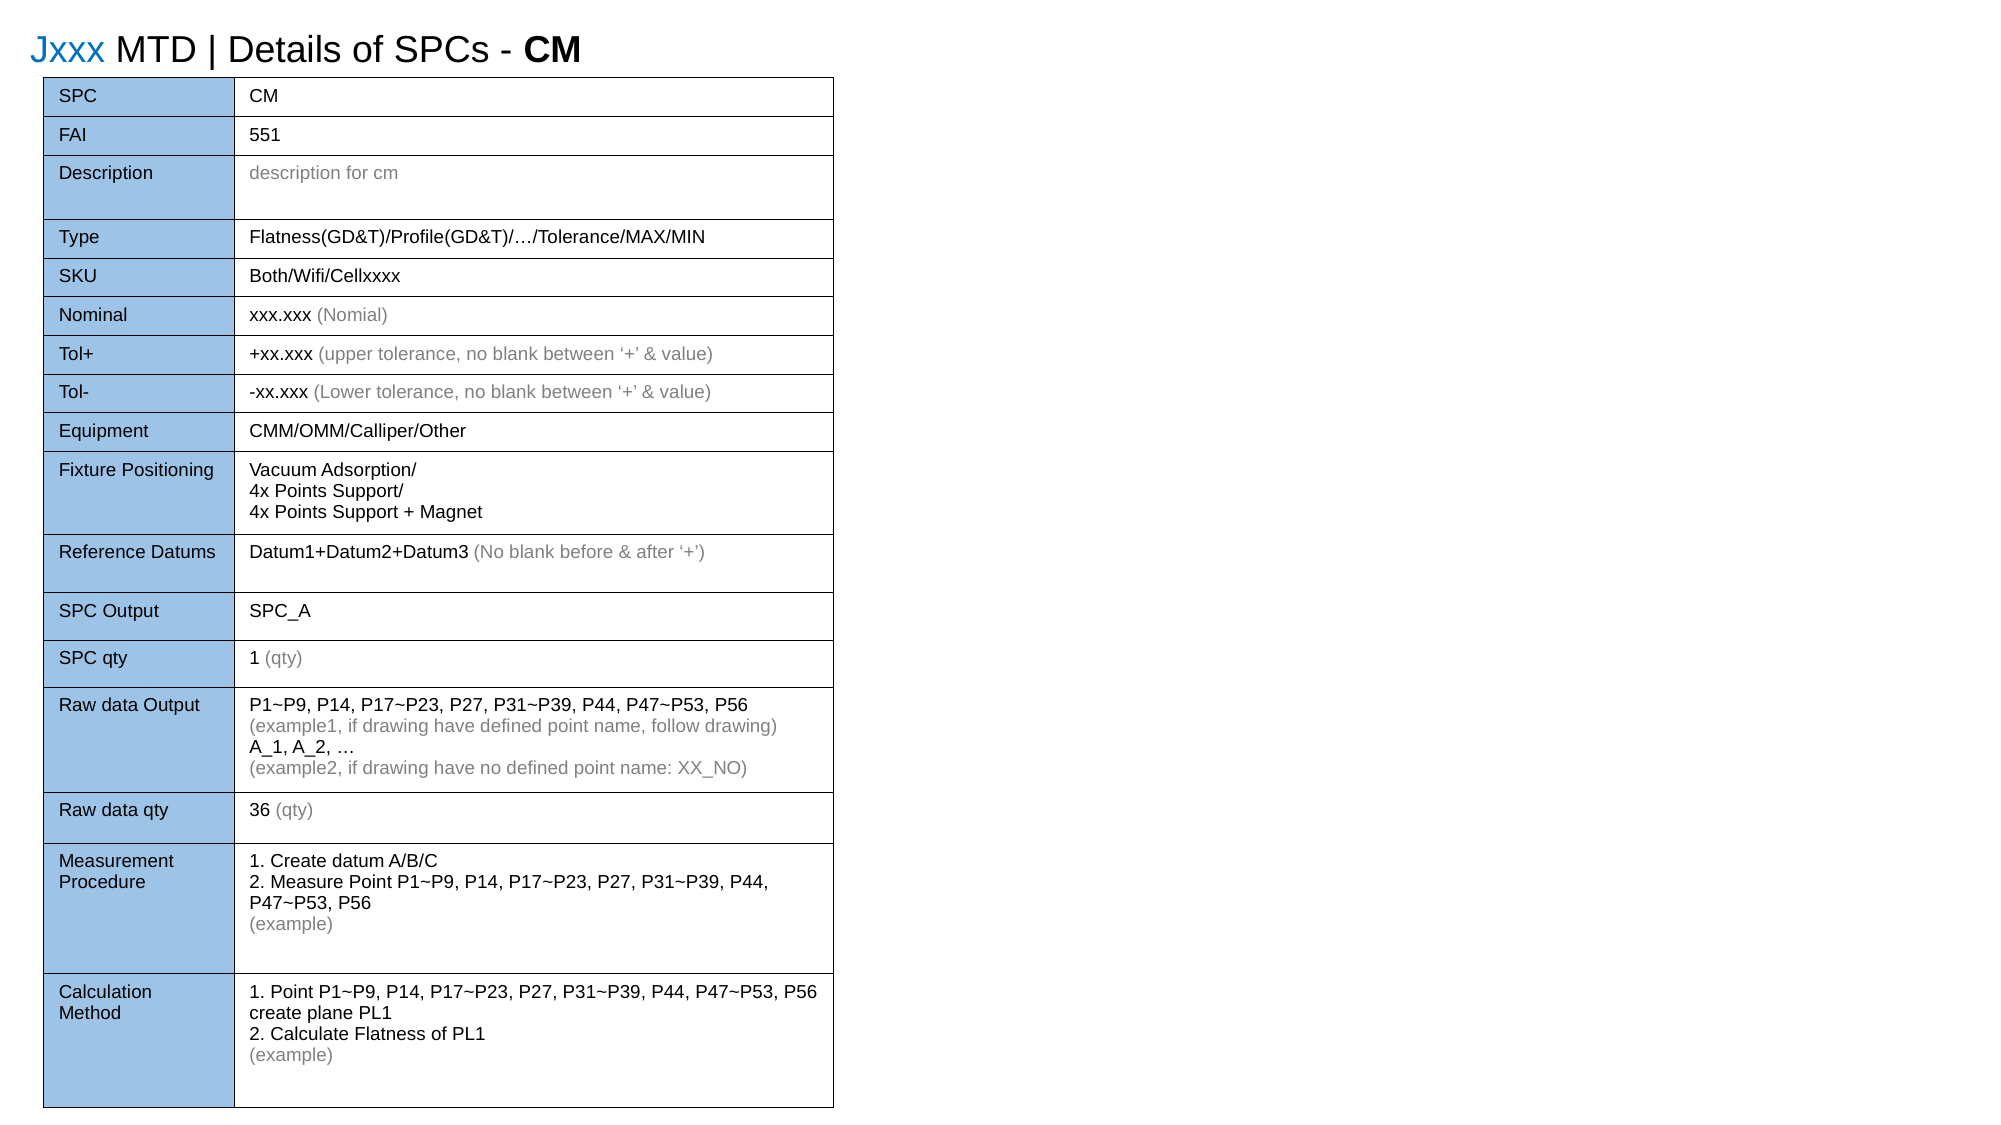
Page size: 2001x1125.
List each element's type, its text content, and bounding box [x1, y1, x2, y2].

table_cell SPC Output [44, 593, 234, 640]
table_cell Equipment [44, 413, 234, 451]
table_cell Datum1+Datum2+Datum3 (No blank before & after ‘+’) [235, 535, 833, 592]
table_cell Both/Wifi/Cellxxxx [235, 259, 833, 296]
table_cell Raw data qty [44, 793, 234, 843]
table_cell Tol+ [44, 336, 234, 374]
table_cell SKU [44, 259, 234, 296]
table_cell Calculation Method [44, 974, 234, 1107]
table_cell Raw data Output [44, 688, 234, 792]
table_cell Type [44, 220, 234, 258]
table_cell xxx.xxx (Nomial) [235, 297, 833, 335]
table_cell +xx.xxx (upper tolerance, no blank between ‘+’ & value) [235, 336, 833, 374]
table_cell Flatness(GD&T)/Profile(GD&T)/…/Tolerance/MAX/MIN [235, 220, 833, 258]
table_cell SPC qty [44, 641, 234, 687]
table_cell Reference Datums [44, 535, 234, 592]
table_cell Tol- [44, 375, 234, 412]
table_cell Nominal [44, 297, 234, 335]
table_cell P1~P9, P14, P17~P23, P27, P31~P39, P44, P47~P53, P56 (example1, if drawing have defined point name, follow drawing) A_1, A_2, … (example2, if drawing have no defined point name: XX_NO) [235, 688, 833, 792]
table_cell SPC_A [235, 593, 833, 640]
table_cell FAI [44, 117, 234, 155]
table_cell Fixture Positioning [44, 452, 234, 534]
table_header CM [235, 78, 833, 116]
table_cell Measurement Procedure [44, 844, 234, 973]
text_box Jxxx MTD | Details of SPCs - CM [15, 17, 1016, 77]
table_cell 1. Point P1~P9, P14, P17~P23, P27, P31~P39, P44, P47~P53, P56 create plane PL1 2. Calculate Flatness of PL1 (example) [235, 974, 833, 1107]
table_cell description for cm [235, 156, 833, 219]
table_cell Vacuum Adsorption/ 4x Points Support/ 4x Points Support + Magnet [235, 452, 833, 534]
table_cell 1 (qty) [235, 641, 833, 687]
table_cell 1. Create datum A/B/C 2. Measure Point P1~P9, P14, P17~P23, P27, P31~P39, P44, P47~P53, P56 (example) [235, 844, 833, 973]
table_header SPC [44, 78, 234, 116]
table_cell -xx.xxx (Lower tolerance, no blank between ‘+’ & value) [235, 375, 833, 412]
table_cell 551 [235, 117, 833, 155]
table_cell 36 (qty) [235, 793, 833, 843]
table_cell CMM/OMM/Calliper/Other [235, 413, 833, 451]
table_cell Description [44, 156, 234, 219]
